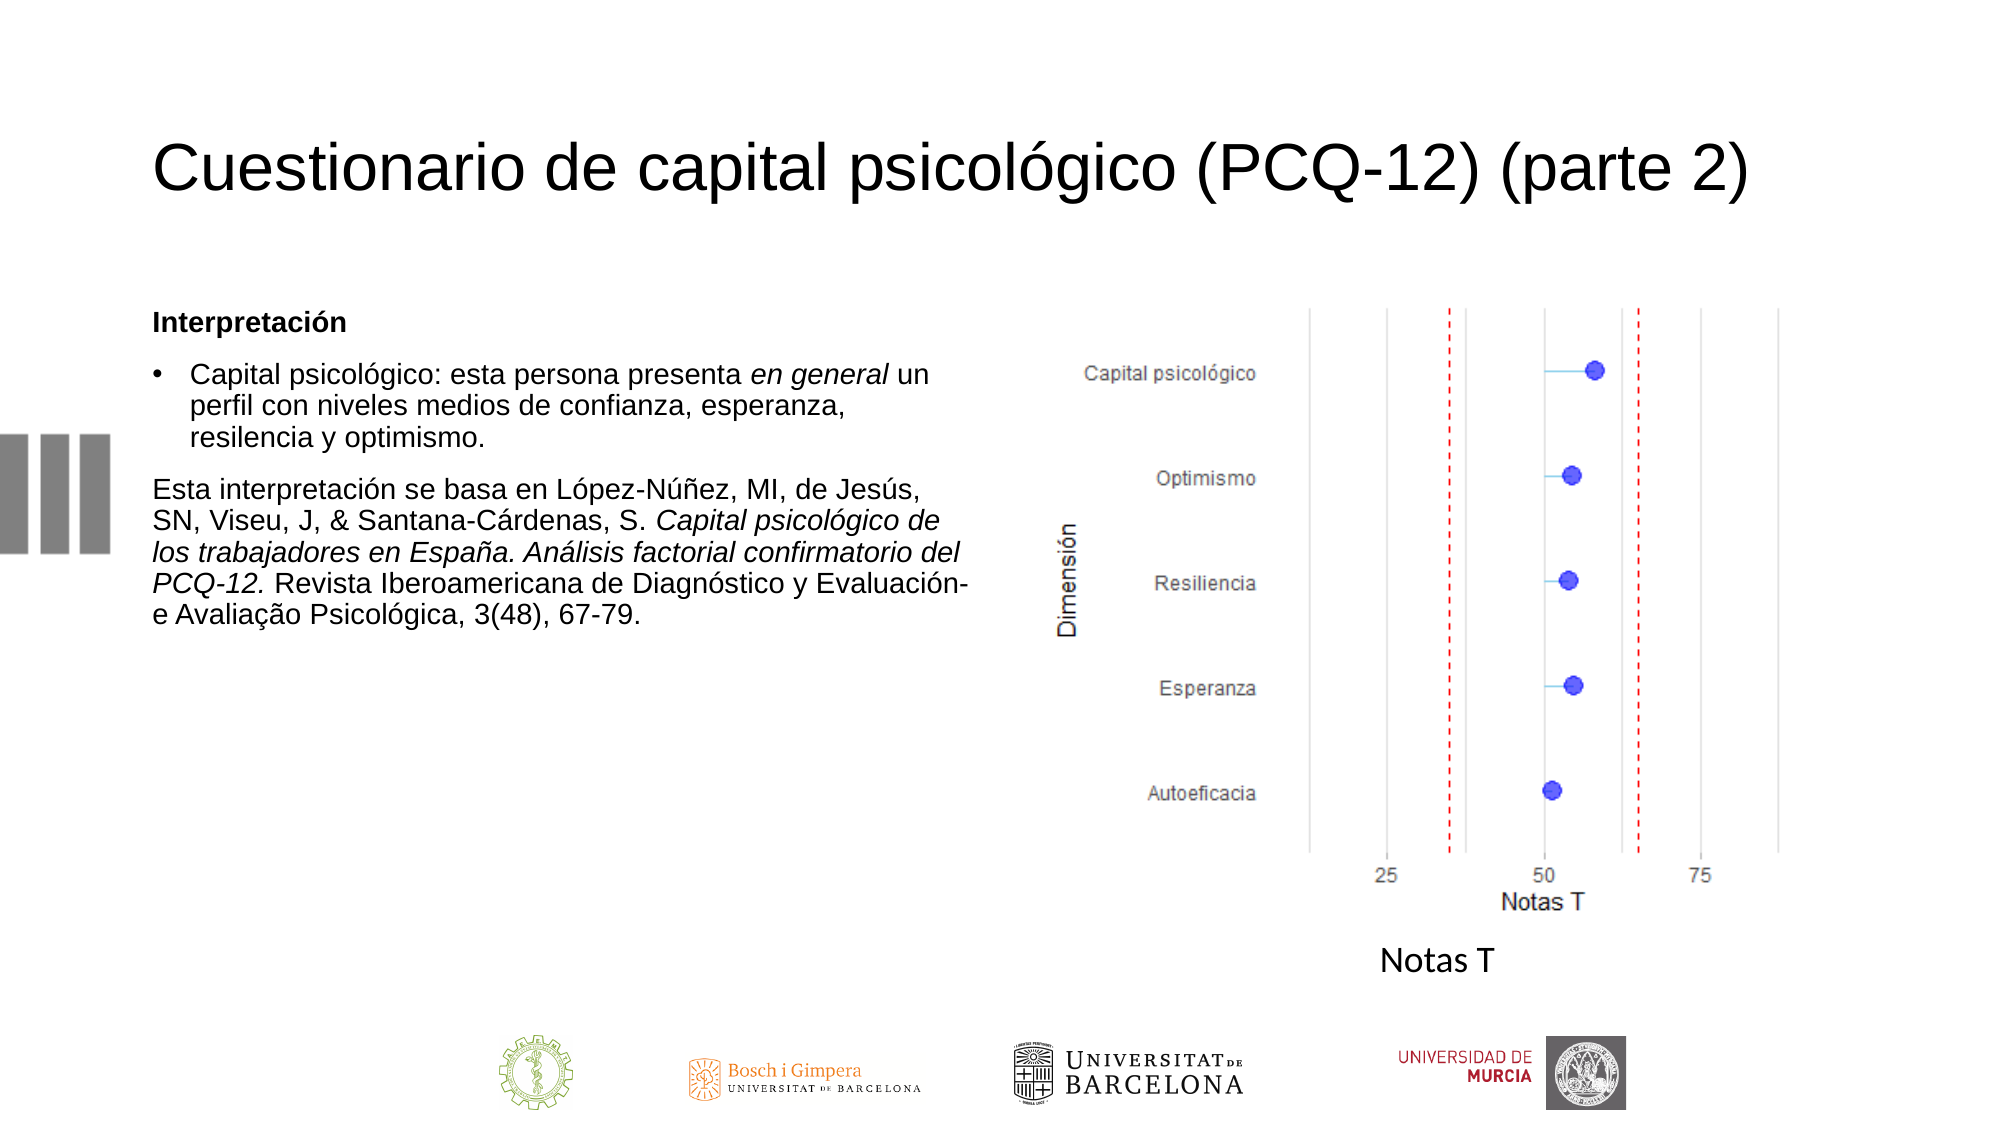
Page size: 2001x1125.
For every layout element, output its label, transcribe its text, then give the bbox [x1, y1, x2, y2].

picture [1014, 1042, 1243, 1105]
picture [1331, 1036, 1627, 1110]
picture [0, 420, 123, 563]
picture [499, 1035, 573, 1110]
title Cuestionario de capital psicológico (PCQ-12) (parte 2) [137, 59, 1863, 278]
list Interpretación Capital psicológico: esta persona presenta en general un perfil con niveles medios de confianza, esperanza, resilencia y optimismo. Esta interpretación se basa en López-Núñez, MI, de Jesús, SN, Viseu, J, & Santana-Cárdenas, S. Capital psicológico de los trabajadores en España. Análisis factorial confirmatorio del PCQ-12. Revista Iberoamericana de Diagnóstico y Evaluación-e Avaliação Psicológica, 3(48), 67-79. [137, 299, 988, 1014]
text_box Notas T [1012, 927, 1863, 1011]
picture [684, 1031, 926, 1125]
picture [1043, 297, 1832, 928]
